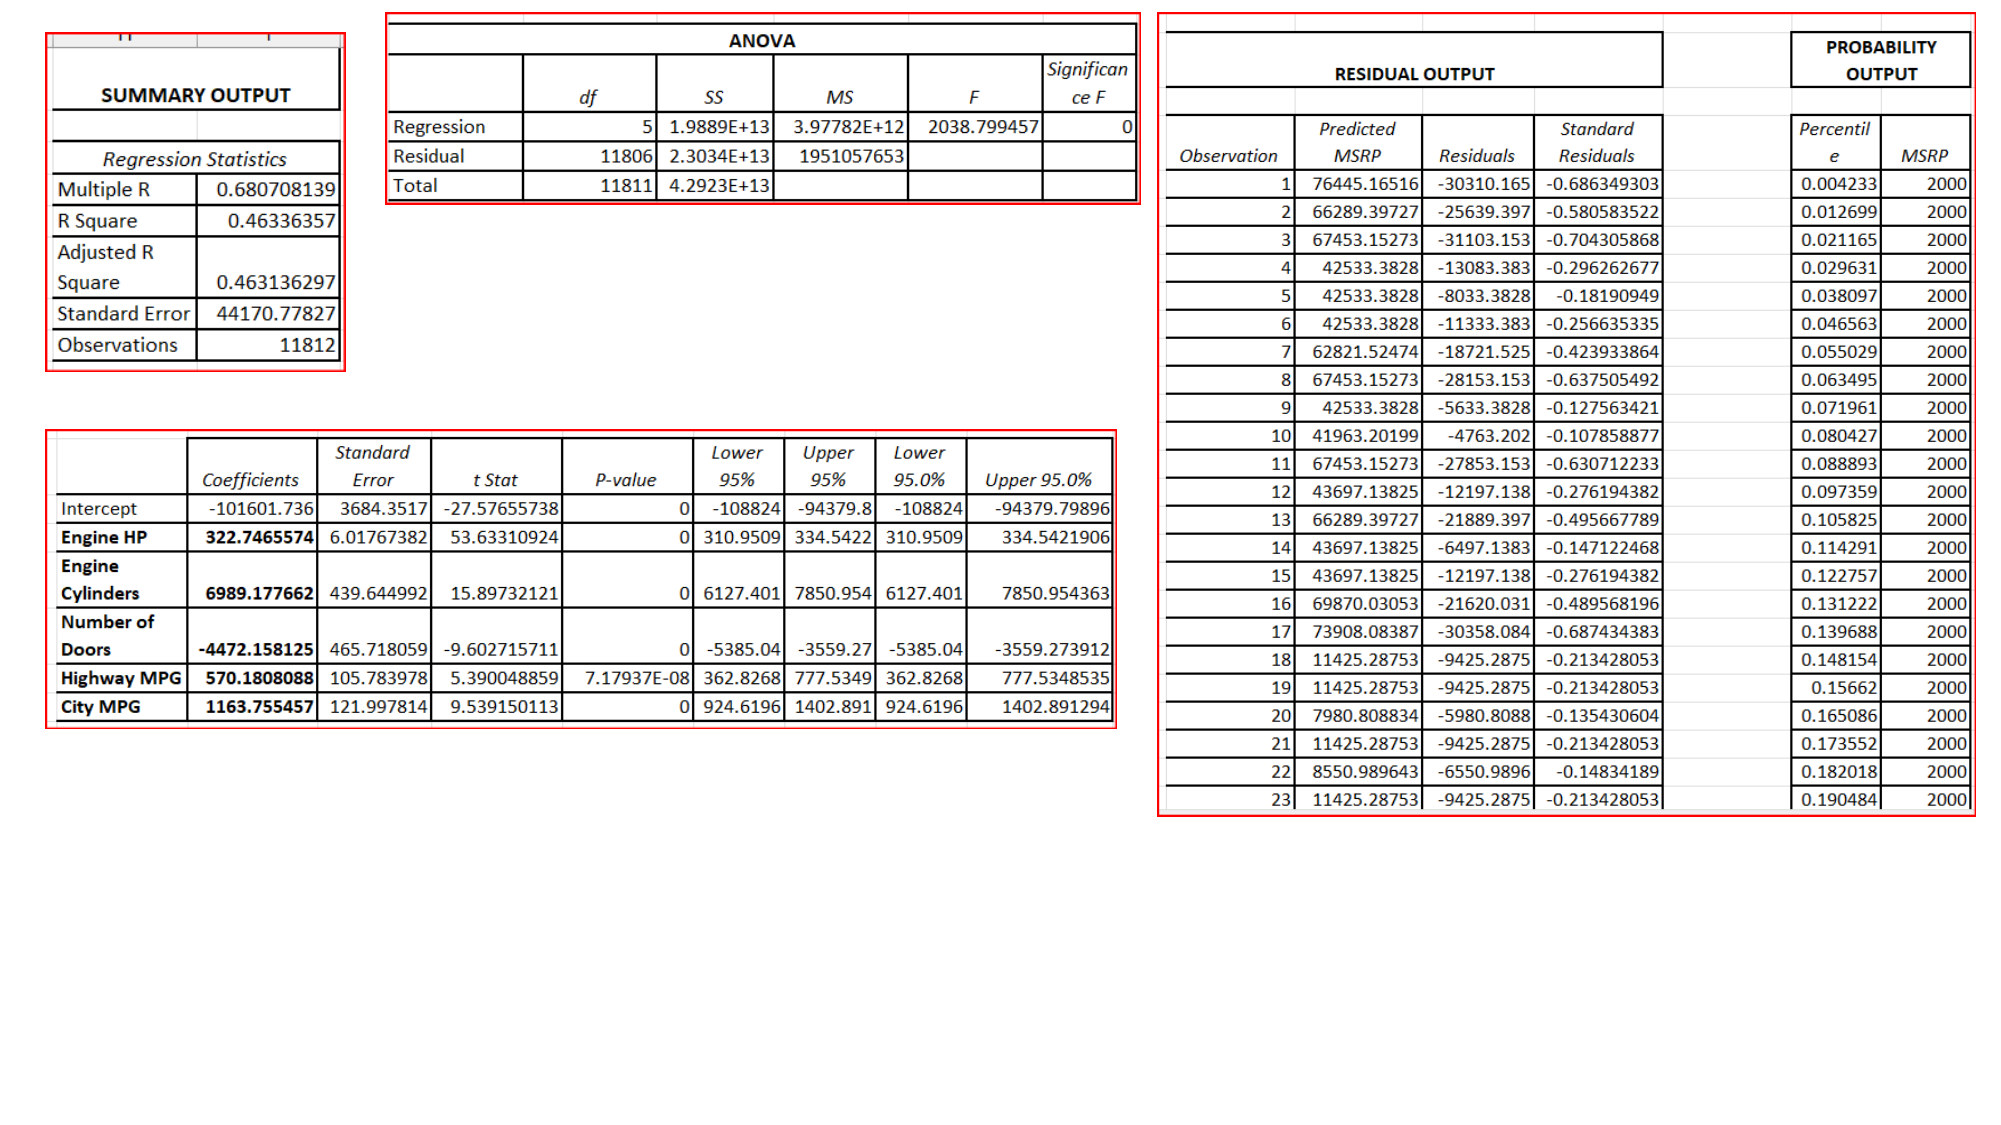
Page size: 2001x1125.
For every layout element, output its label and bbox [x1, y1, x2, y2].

picture [385, 12, 1141, 205]
picture [1157, 12, 1976, 817]
picture [45, 429, 1117, 729]
picture [45, 32, 346, 372]
